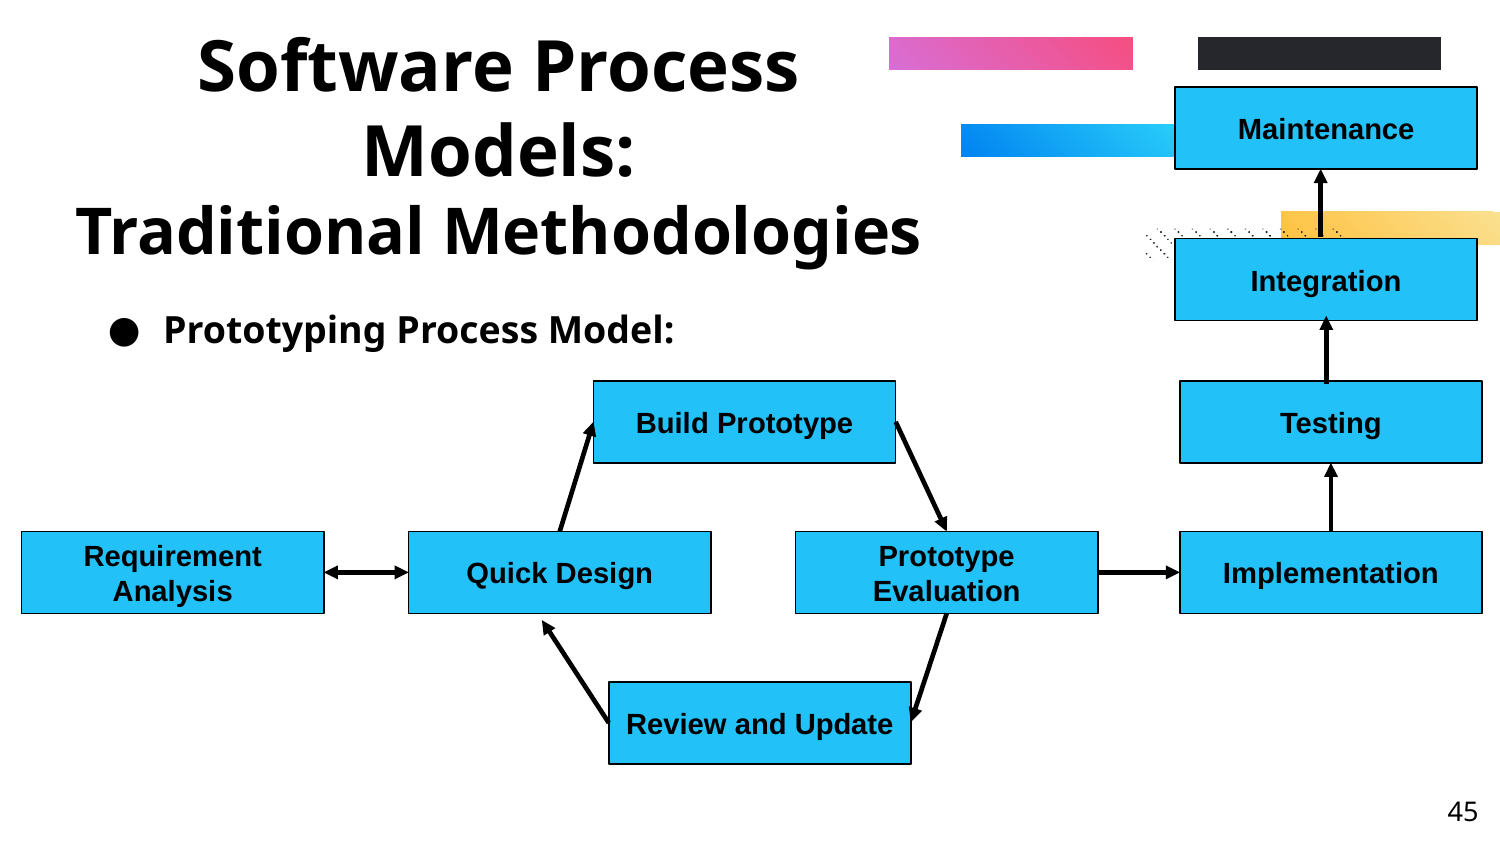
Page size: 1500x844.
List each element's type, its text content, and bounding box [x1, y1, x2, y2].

subtitle Prototyping Process Model: [73, 268, 697, 351]
text_box Requirement Analysis [21, 531, 324, 614]
text_box Implementation [1179, 531, 1482, 614]
picture [1144, 228, 1318, 260]
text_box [559, 421, 594, 532]
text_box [895, 421, 947, 532]
text_box Review and Update [608, 681, 911, 764]
title Software Process Models: Traditional Methodologies [39, 37, 959, 251]
text_box Build Prototype [593, 380, 896, 463]
text_box Maintenance [1175, 86, 1478, 169]
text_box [541, 619, 609, 724]
slide_number ‹#› [1403, 779, 1494, 844]
text_box Testing [1179, 380, 1482, 463]
picture [1321, 228, 1343, 238]
text_box Quick Design [408, 531, 711, 614]
text_box Prototype Evaluation [795, 531, 1098, 614]
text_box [910, 613, 947, 723]
text_box Integration [1175, 238, 1478, 321]
